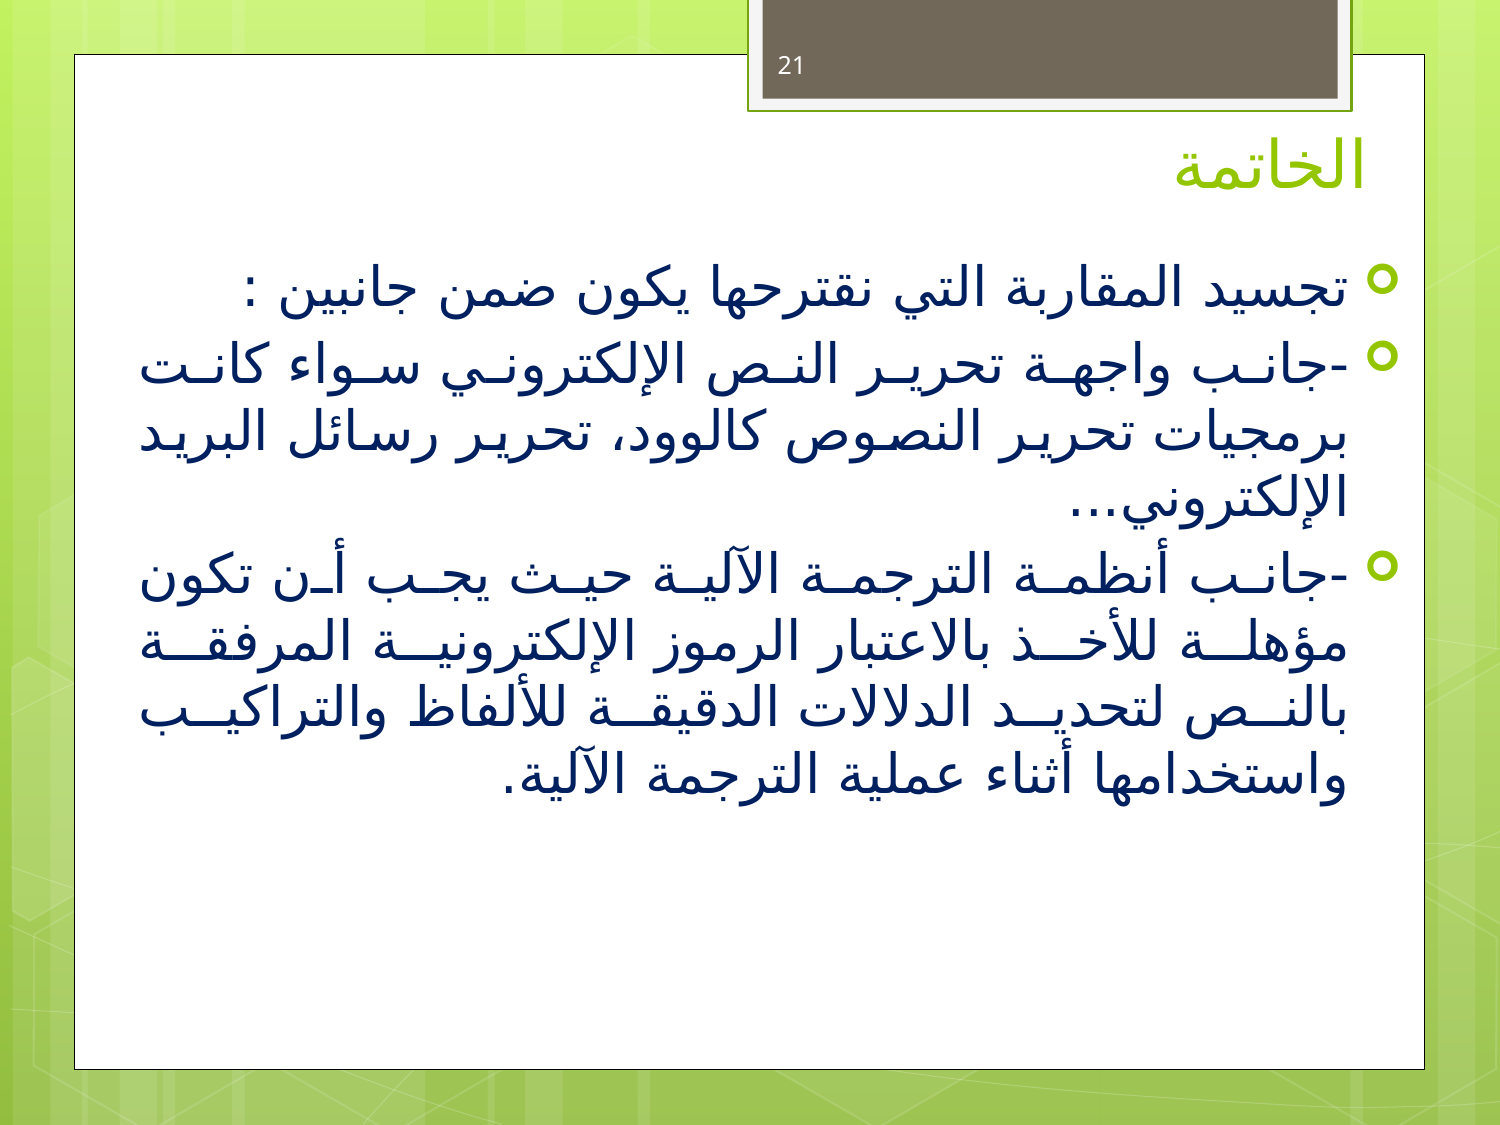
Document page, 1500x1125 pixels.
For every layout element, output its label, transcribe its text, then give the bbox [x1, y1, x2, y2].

list تجسيد المقاربة التي نقترحها يكون ضمن جانبين : - جانب واجهة تحرير النص الإلكتروني سواء كانت برمجيات تحرير النصوص كالوود، تحرير رسائل البريد الإلكتروني... - جانب أنظمة الترجمة الآلية حيث يجب أن تكون مؤهلة للأخذ بالاعتبار الرموز الإلكترونية المرفقة بالنص لتحديد الدلالات الدقيقة للألفاظ والتراكيب واستخدامها أثناء عملية الترجمة الآلية. [123, 243, 1412, 820]
title الخاتمة [100, 101, 1383, 290]
slide_number 21 [762, 36, 982, 97]
